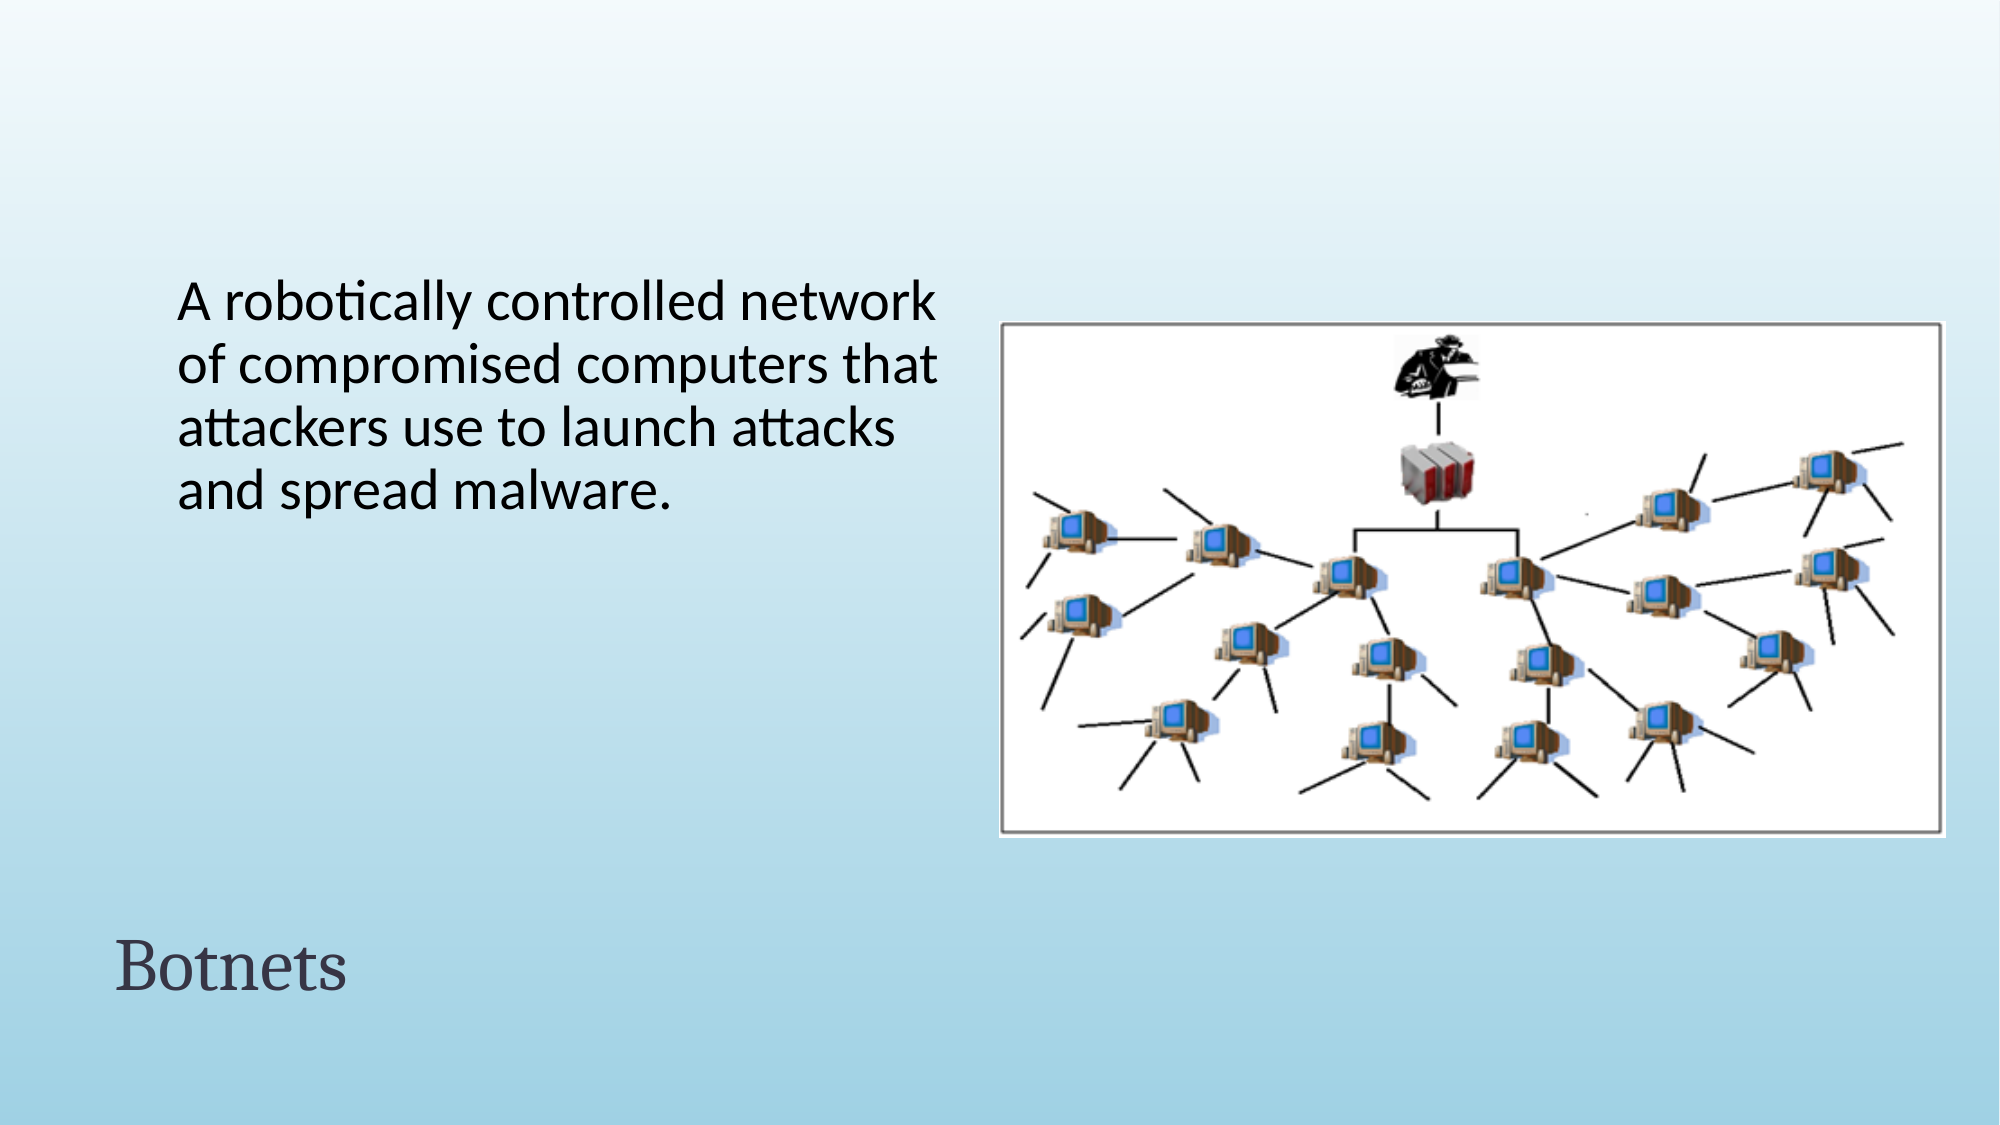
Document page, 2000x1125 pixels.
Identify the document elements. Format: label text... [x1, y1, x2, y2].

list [999, 321, 1946, 838]
list A robotically controlled network of compromised computers that attackers use to launch attacks and spread malware. [162, 262, 963, 681]
title Botnets [99, 837, 1900, 1013]
